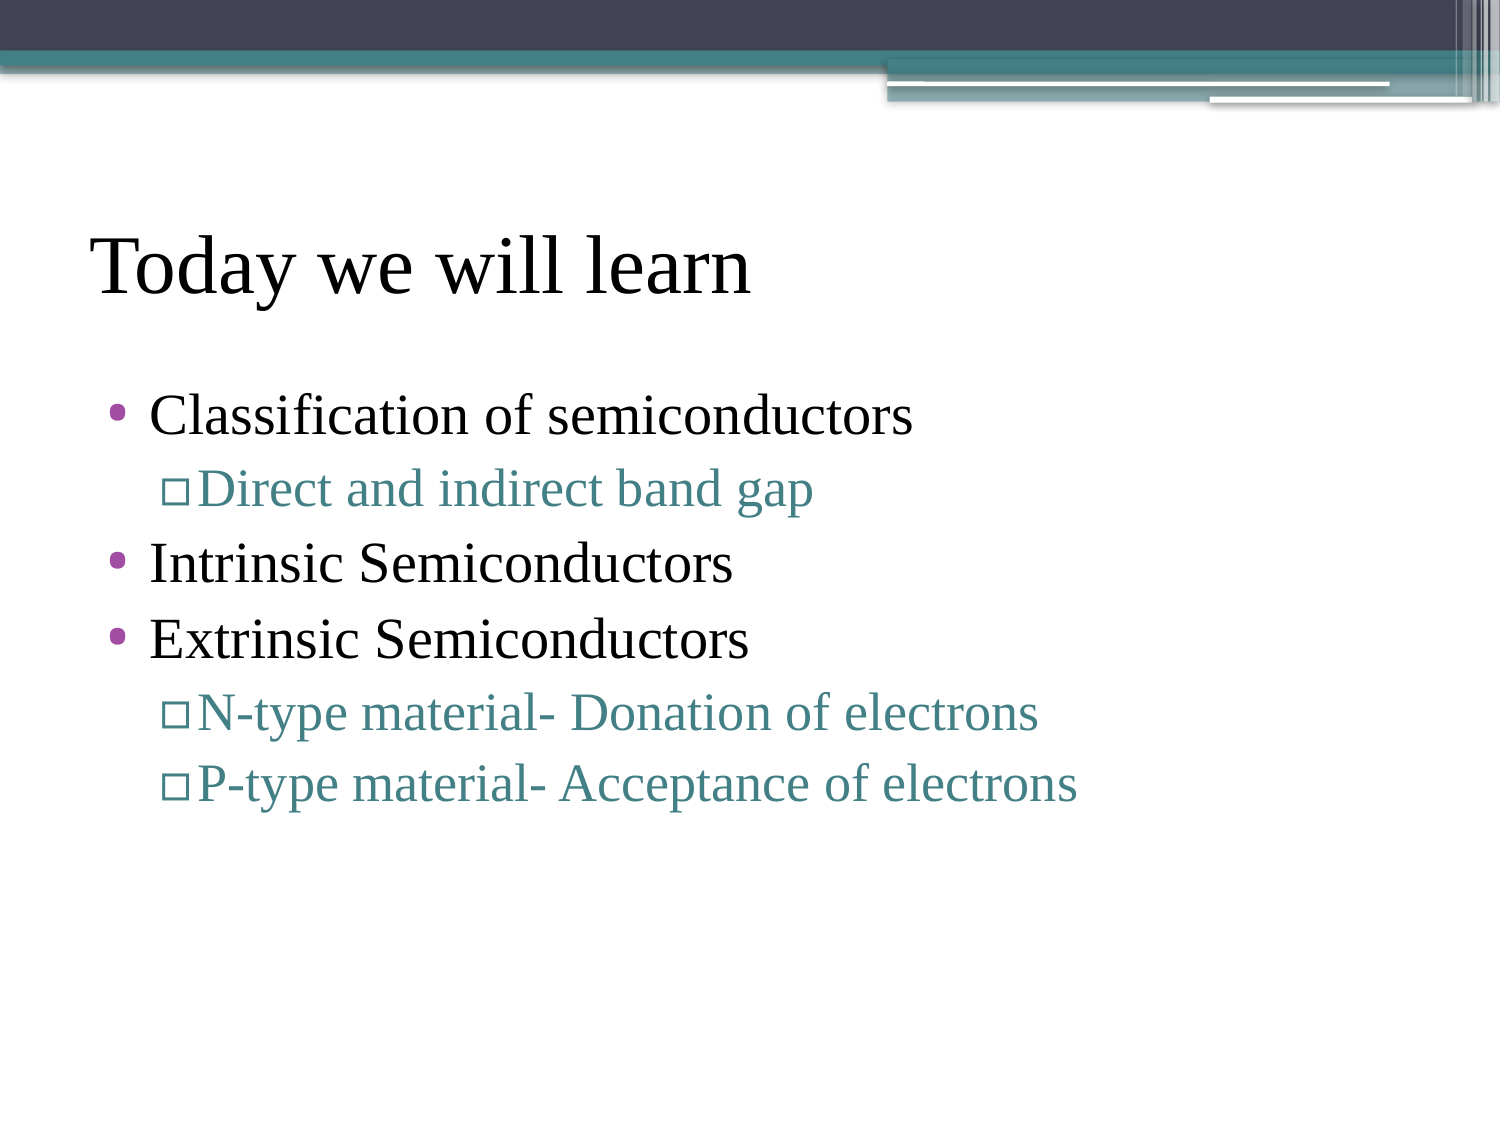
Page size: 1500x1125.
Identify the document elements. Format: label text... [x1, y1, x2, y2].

list Classification of semiconductors Direct and indirect band gap Intrinsic Semiconductors Extrinsic Semiconductors N-type material- Donation of electrons P-type material- Acceptance of electrons [75, 368, 1425, 1079]
title Today we will learn [75, 172, 1425, 348]
